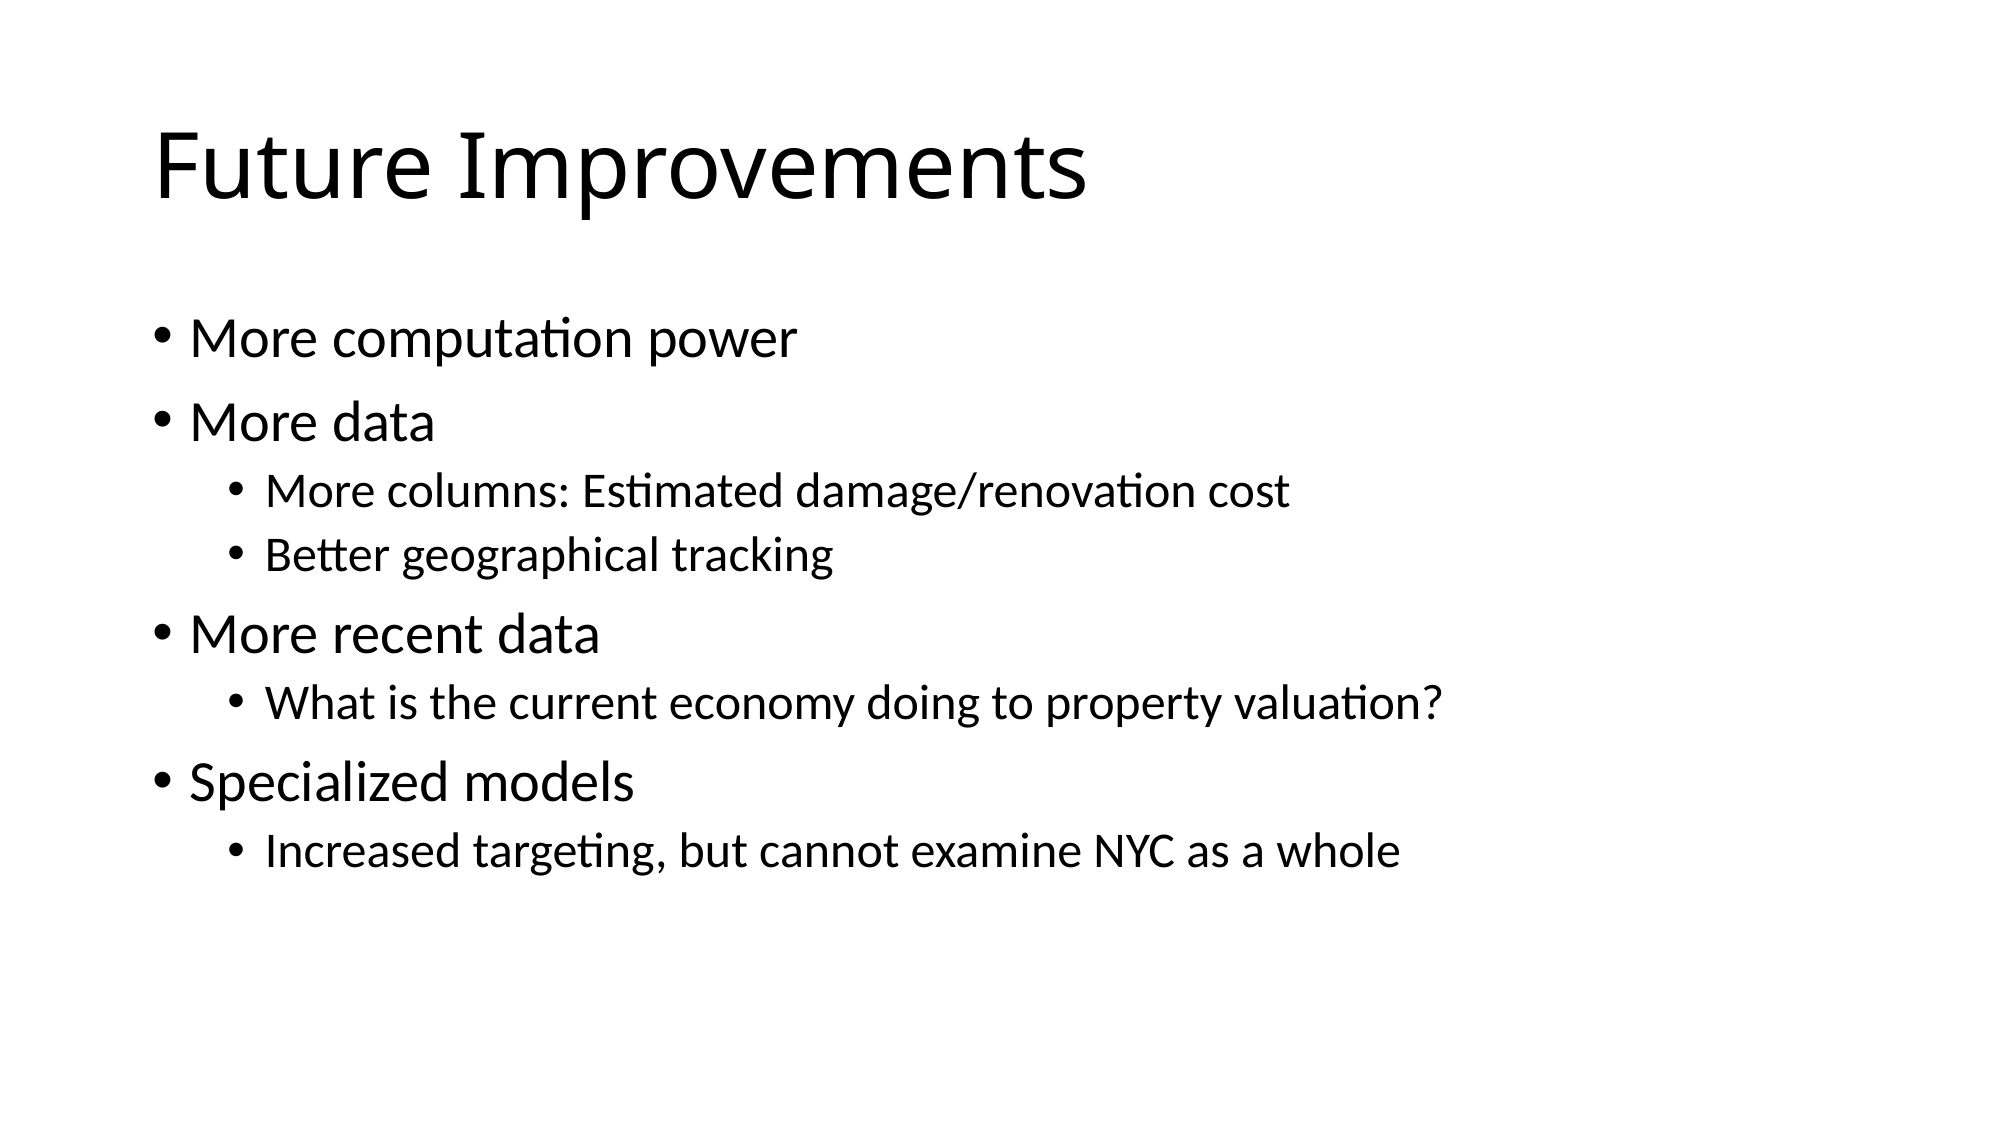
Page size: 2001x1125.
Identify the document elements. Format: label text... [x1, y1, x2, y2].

title Future Improvements [137, 59, 1863, 278]
list More computation power More data More columns: Estimated damage/renovation cost Better geographical tracking More recent data What is the current economy doing to property valuation? Specialized models Increased targeting, but cannot examine NYC as a whole [137, 299, 1863, 1014]
